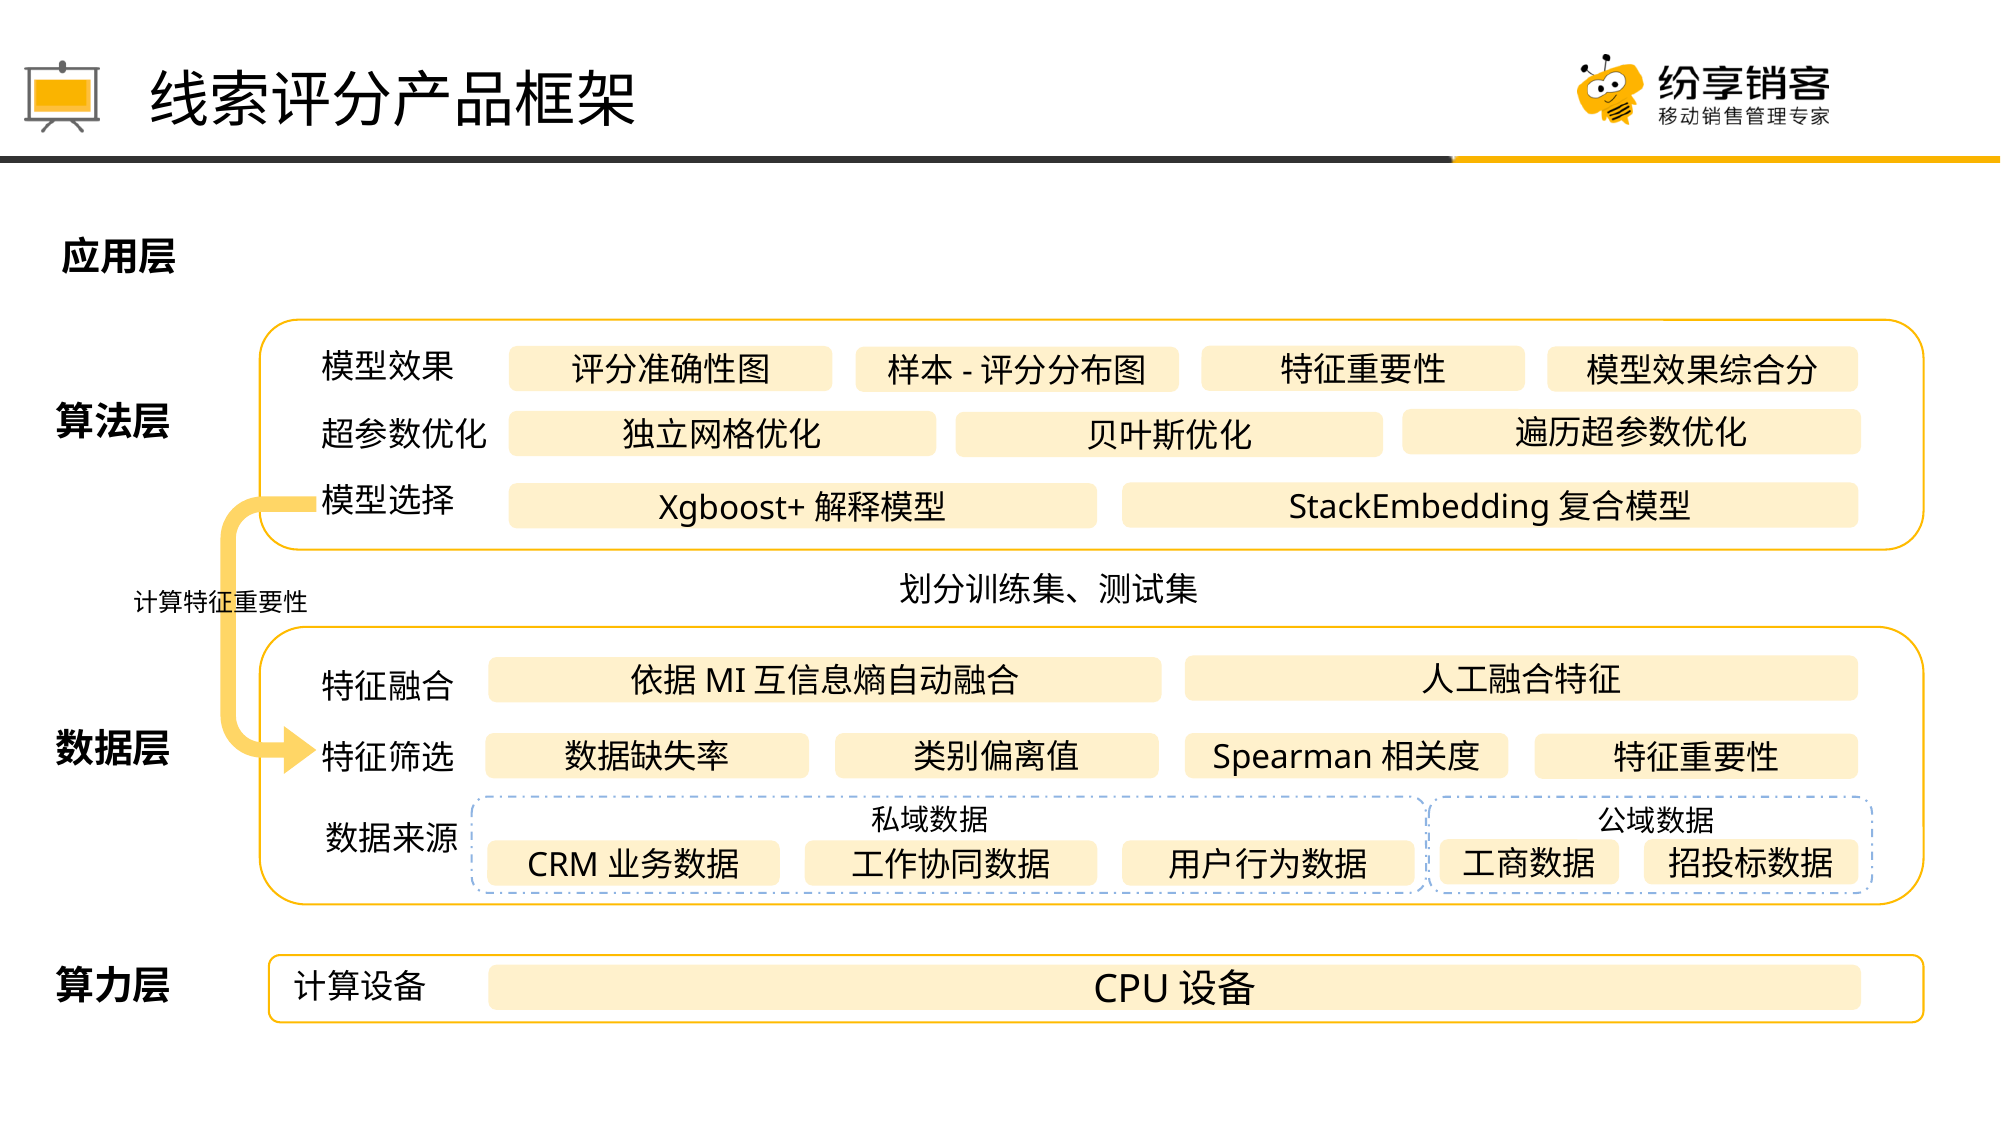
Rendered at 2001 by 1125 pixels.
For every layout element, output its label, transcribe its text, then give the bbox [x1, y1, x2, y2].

text_box 超参数优化 [307, 405, 546, 460]
text_box 遍历超参数优化 [1403, 410, 1861, 454]
text_box 特征筛选 [306, 728, 504, 784]
text_box 数据来源 [311, 810, 471, 865]
text_box 算法层 [40, 388, 269, 451]
text_box [1428, 796, 1873, 894]
text_box 模型效果 [306, 337, 504, 393]
text_box Xgboost+解释模型 [509, 484, 1097, 528]
text_box 特征融合 [306, 657, 504, 713]
text_box 模型选择 [306, 472, 504, 527]
text_box 贝叶斯优化 [956, 412, 1383, 457]
text_box 划分训练集、测试集 [884, 560, 1221, 616]
text_box 人工融合特征 [1185, 656, 1858, 700]
text_box StackEmbedding复合模型 [1123, 483, 1858, 527]
picture [24, 58, 100, 134]
text_box 模型效果综合分 [1548, 347, 1858, 391]
text_box 依据MI互信息熵自动融合 [489, 658, 1161, 702]
text_box 数据层 [40, 716, 269, 778]
text_box 类别偏离值 [836, 734, 1158, 778]
text_box [471, 796, 1427, 893]
text_box [259, 626, 1924, 905]
text_box [259, 319, 1924, 550]
text_box 数据缺失率 [486, 734, 808, 778]
text_box [218, 625, 319, 776]
text_box 应用层 [46, 224, 275, 286]
text_box Spearman相关度 [1185, 734, 1508, 778]
picture [1594, 54, 1829, 125]
text_box 计算特征重要性 [119, 579, 401, 625]
text_box 独立网格优化 [509, 411, 936, 456]
text_box [268, 955, 1924, 1023]
text_box 计算设备 [278, 957, 476, 1013]
text_box [218, 494, 319, 579]
text_box CPU设备 [489, 965, 1861, 1009]
title 线索评分产品框架 [133, 3, 1594, 191]
text_box 评分准确性图 [509, 346, 832, 391]
text_box 算力层 [40, 953, 269, 1016]
text_box 特征重要性 [1202, 346, 1525, 390]
text_box 特征重要性 [1535, 734, 1858, 778]
text_box 样本-评分分布图 [856, 347, 1179, 391]
